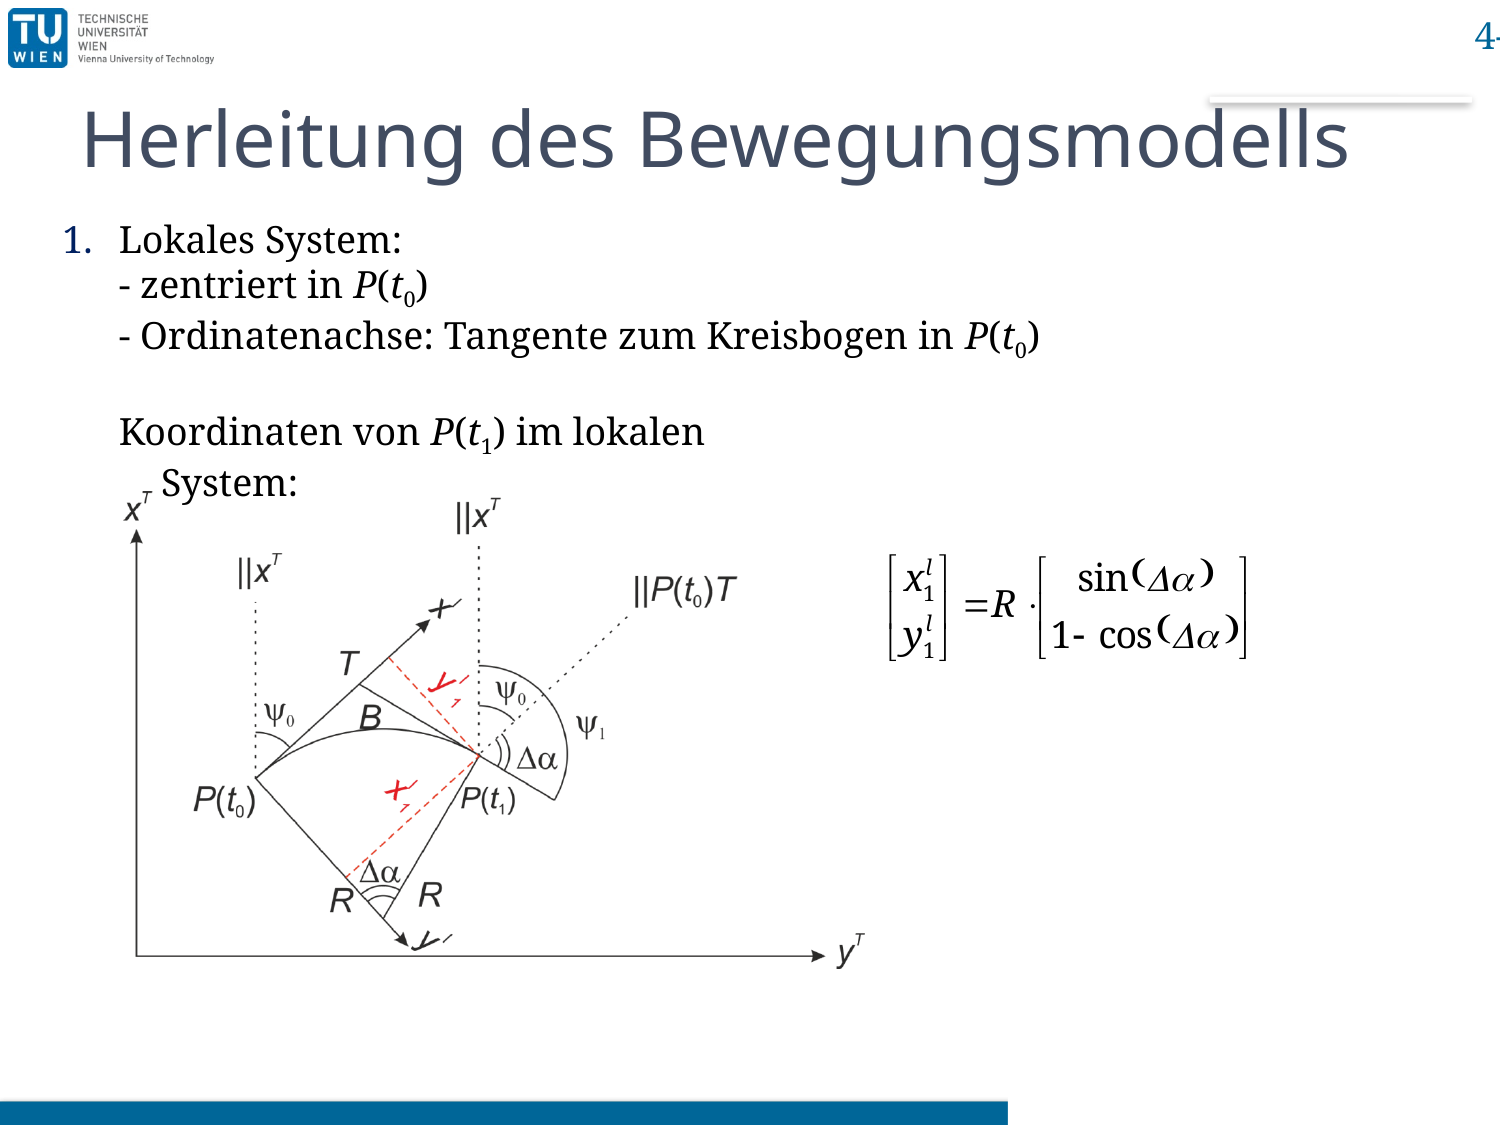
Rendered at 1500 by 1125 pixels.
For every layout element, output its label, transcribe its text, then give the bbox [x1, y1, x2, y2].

title Herleitung des Bewegungsmodells [64, 89, 1416, 266]
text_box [882, 550, 1258, 666]
picture [123, 491, 866, 969]
picture [8, 8, 214, 68]
text_box Koordinaten von P(t1) im lokalen System: [86, 400, 866, 512]
list Lokales System: - zentriert in P(t0) - Ordinatenachse: Tangente zum Kreisbogen in P(t0) [29, 207, 1202, 367]
